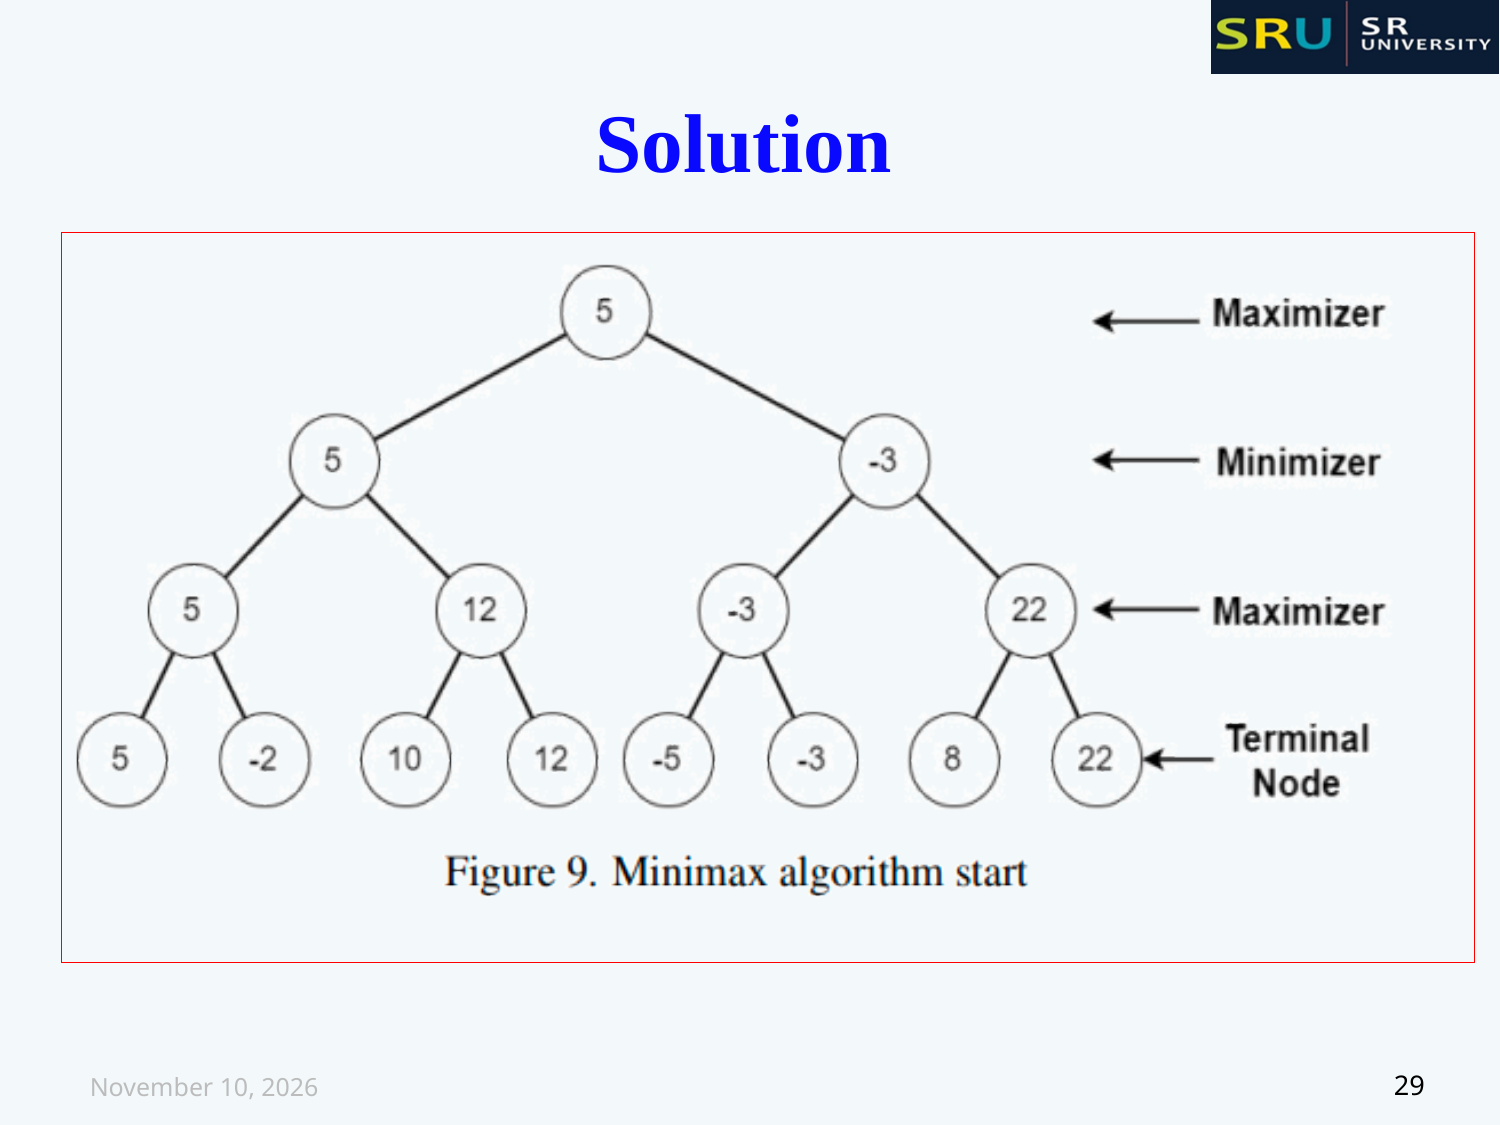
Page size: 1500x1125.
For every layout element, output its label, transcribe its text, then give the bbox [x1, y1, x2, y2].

picture [61, 232, 1475, 963]
picture [1211, 0, 1499, 74]
title Solution [37, 45, 1450, 233]
slide_number 29 [1299, 1052, 1425, 1113]
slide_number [75, 1052, 425, 1113]
